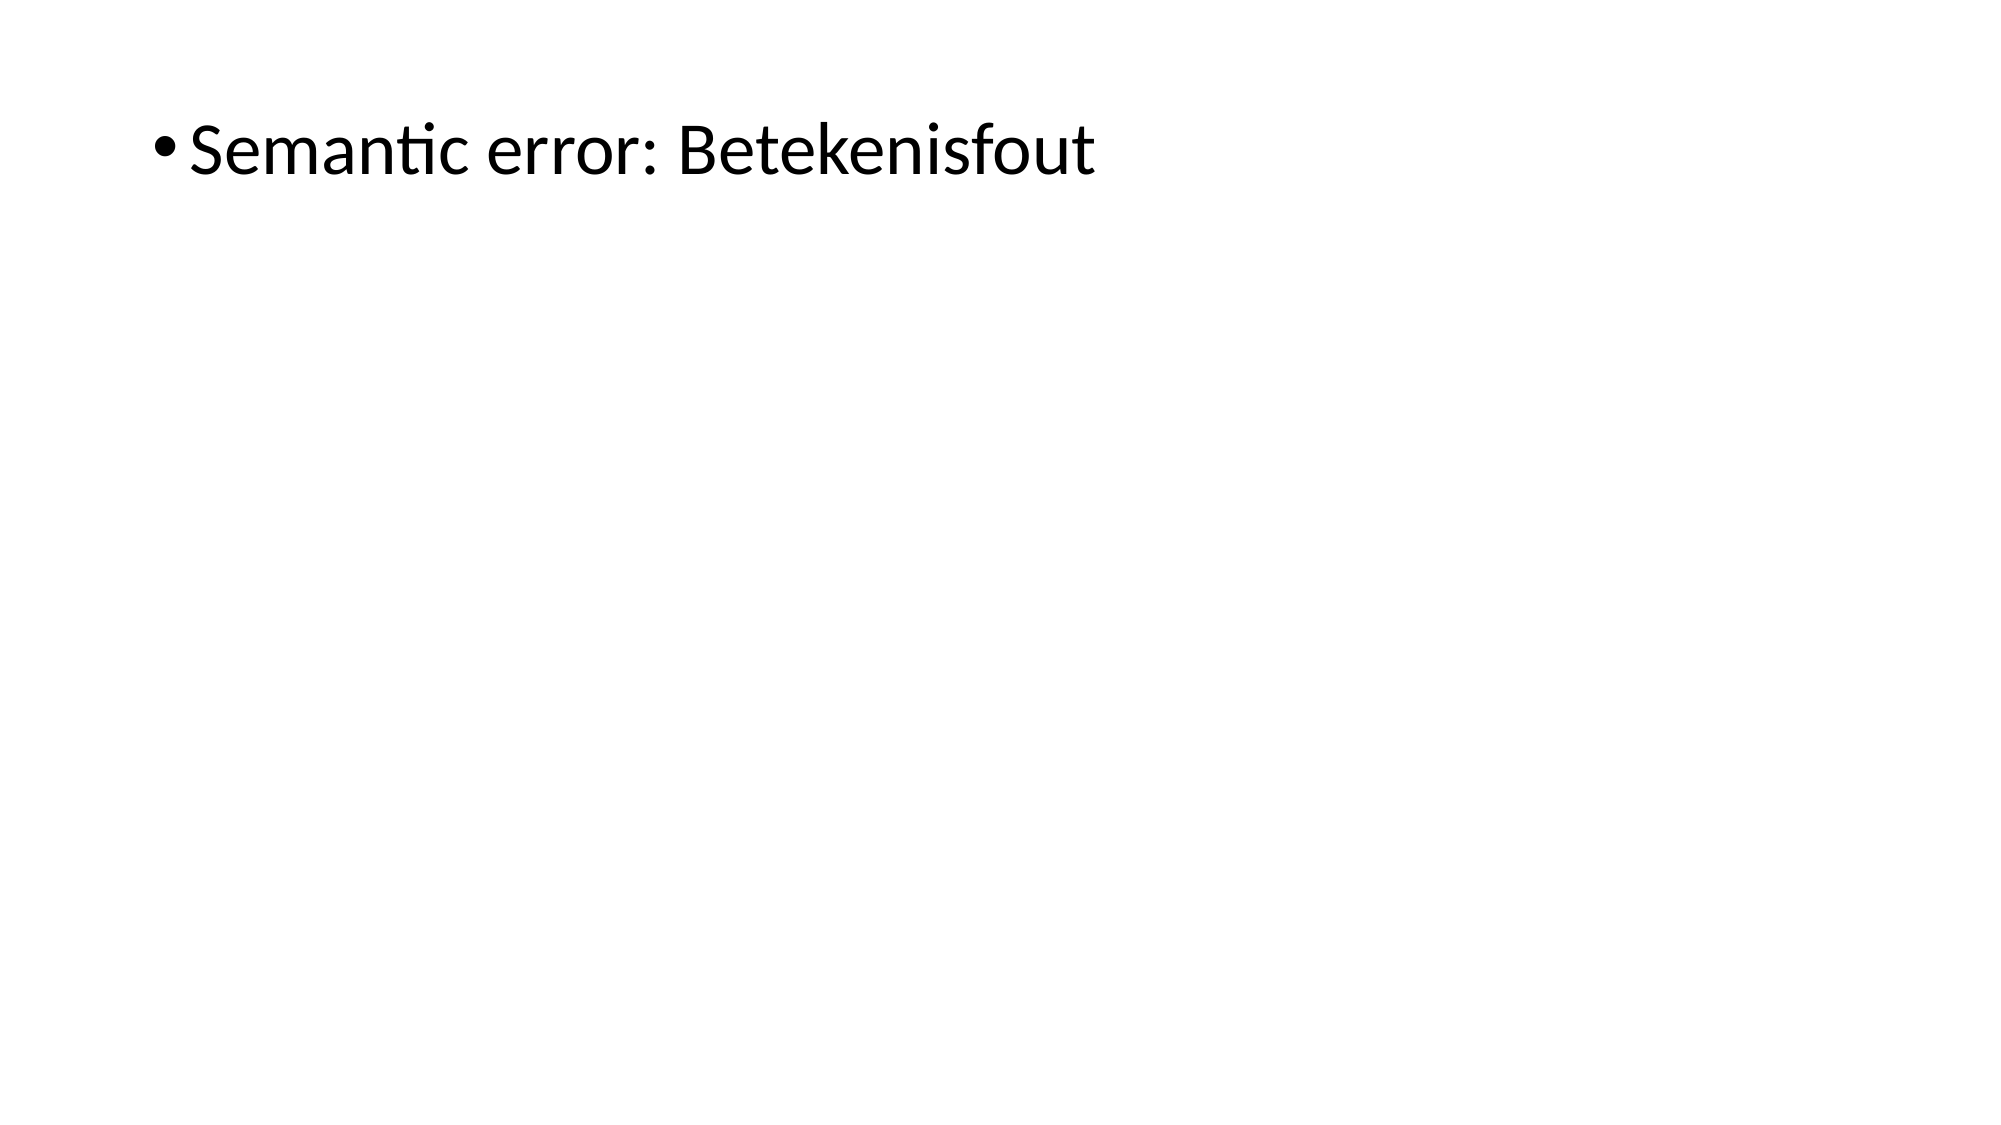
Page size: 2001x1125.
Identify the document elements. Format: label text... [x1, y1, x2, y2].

list Semantic error: Betekenisfout [137, 101, 1863, 1014]
